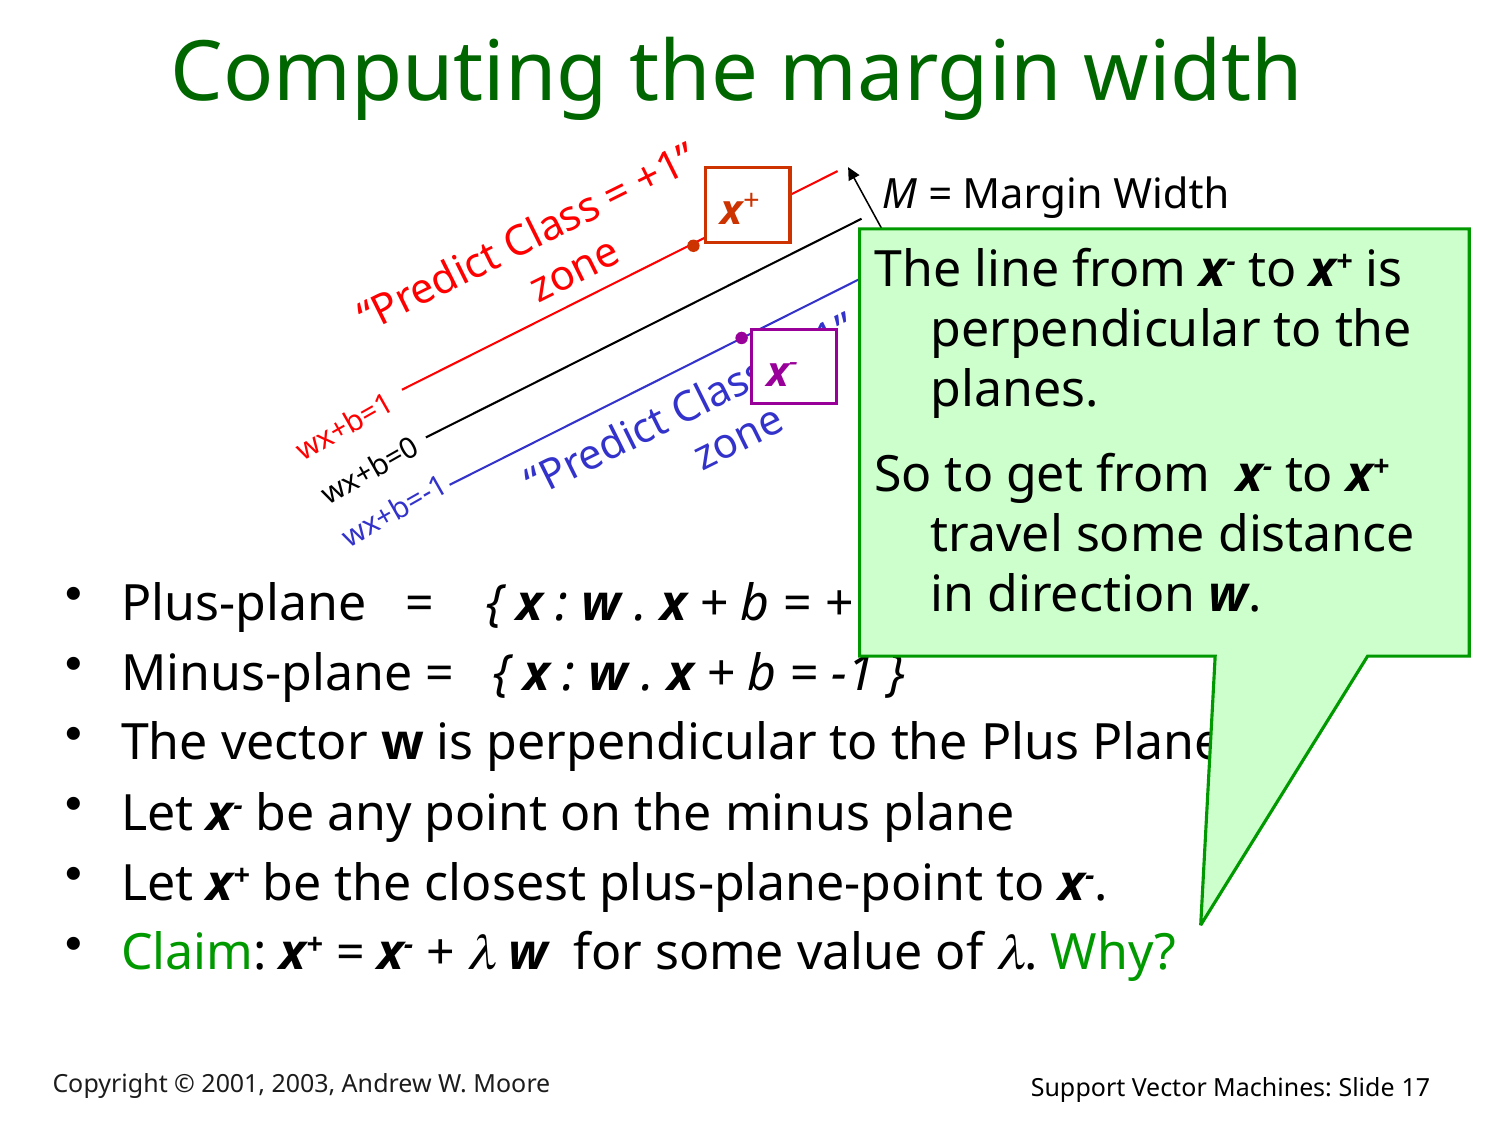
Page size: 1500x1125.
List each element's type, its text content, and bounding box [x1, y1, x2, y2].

text_box How do we compute M in terms of w and b? [1470, 288, 1477, 514]
text_box wx+b=-1 [310, 447, 477, 571]
footer Copyright © 2001, 2003, Andrew W. Moore [37, 1066, 871, 1109]
text_box “Predict Class = -1” zone [469, 282, 859, 583]
text_box The line from x- to x+ is perpendicular to the planes. So to get from x- to x+ travel some distance in direction w. [859, 228, 1470, 926]
text_box x- [751, 329, 837, 404]
text_box wx+b=1 [260, 363, 427, 487]
text_box [687, 239, 700, 253]
text_box x+ [705, 167, 791, 243]
text_box [848, 167, 867, 202]
list Plus-plane = { x : w . x + b = +1 } Minus-plane = { x : w . x + b = -1 } The vector w is perpendicular to the Plus Plane Let x- be any point on the minus plane Let x+ be the closest plus-plane-point to x-. Claim: x+ = x- + l w for some value of l. Why? [50, 562, 1475, 1063]
text_box wx+b=0 [285, 407, 450, 531]
text_box M = Margin Width [867, 159, 1293, 225]
text_box “Predict Class = +1” zone [287, 94, 772, 403]
text_box [735, 331, 748, 345]
title Computing the margin width [37, 12, 1438, 125]
